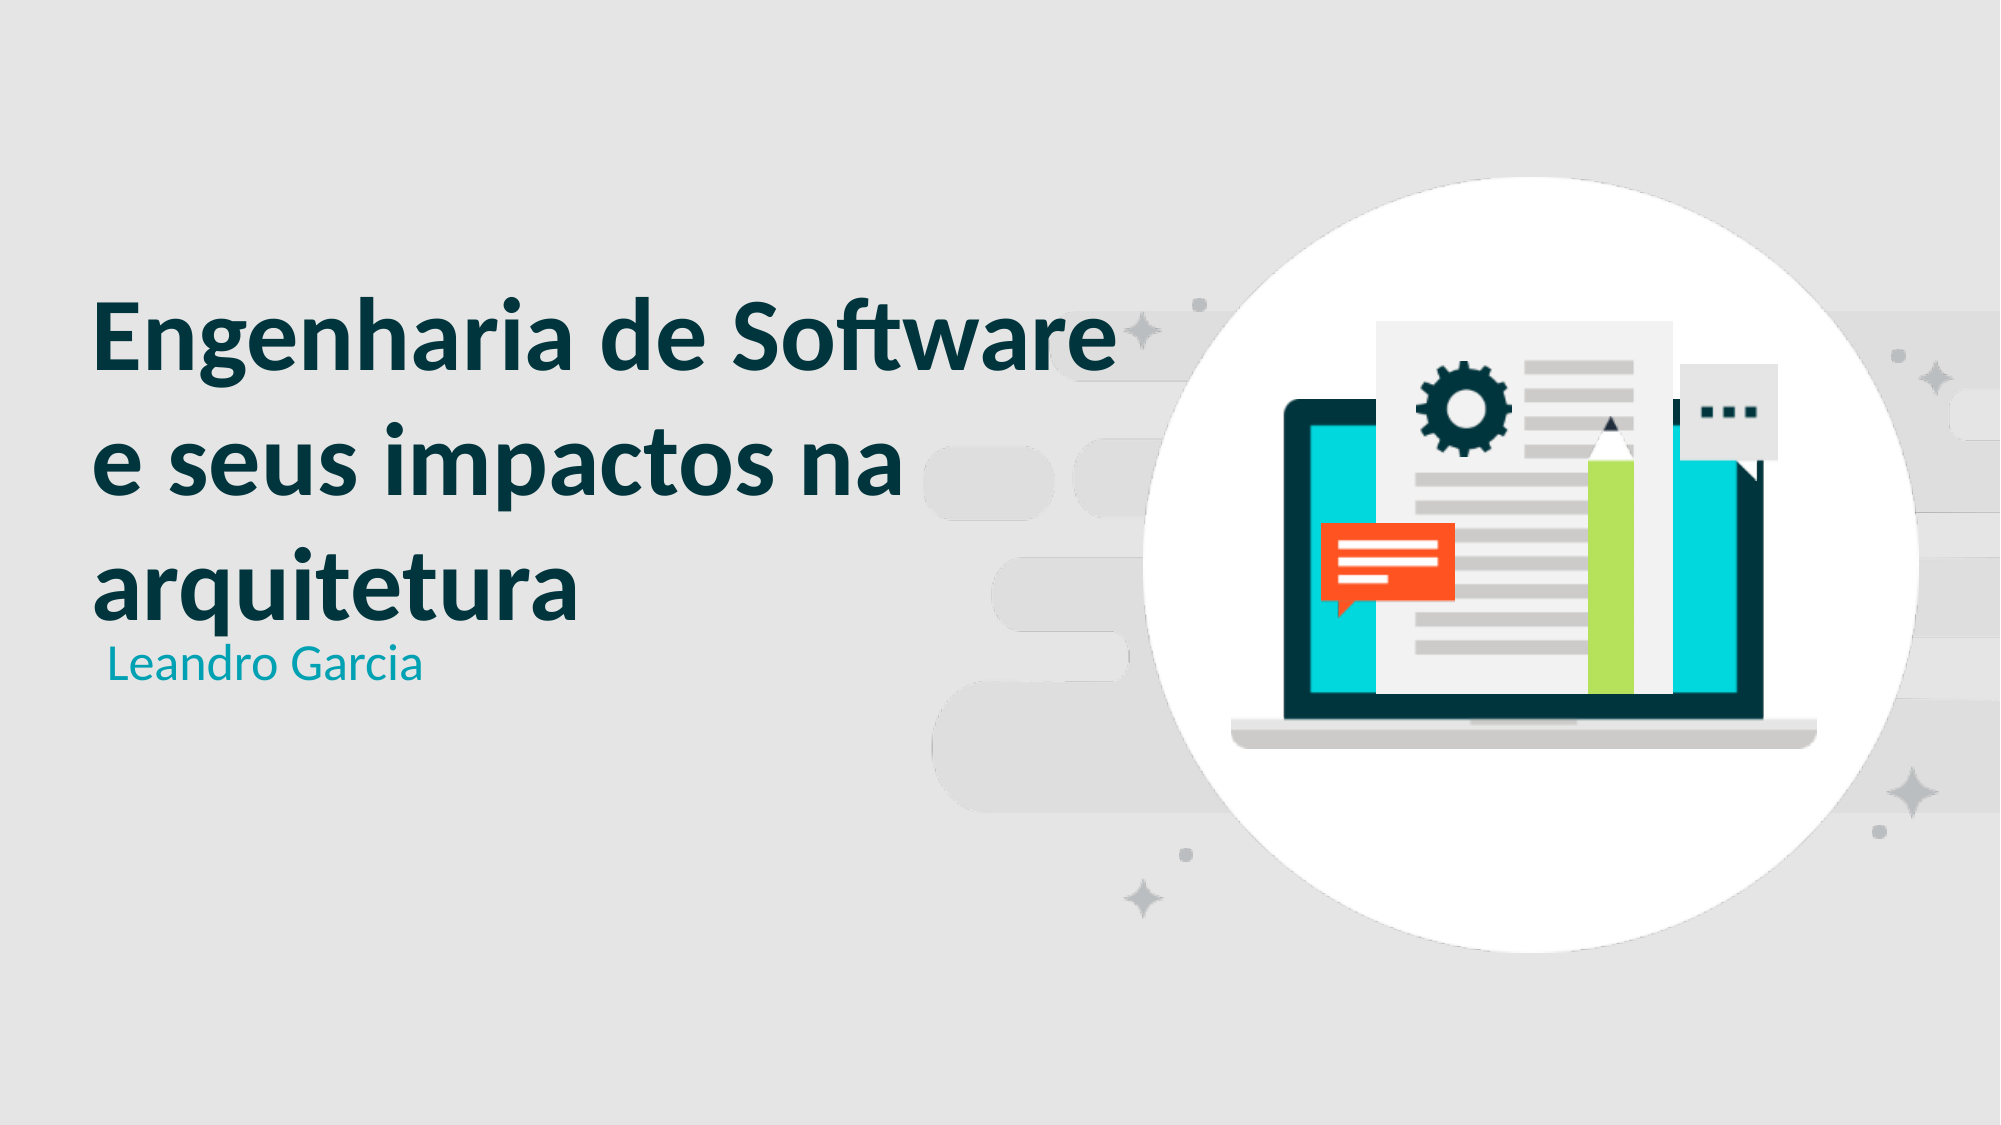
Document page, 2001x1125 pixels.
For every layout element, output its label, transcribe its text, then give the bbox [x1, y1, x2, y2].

subtitle Leandro Garcia [92, 615, 1103, 704]
title Engenharia de Software e seus impactos na arquitetura [76, 277, 1158, 631]
picture [0, 0, 2000, 1125]
